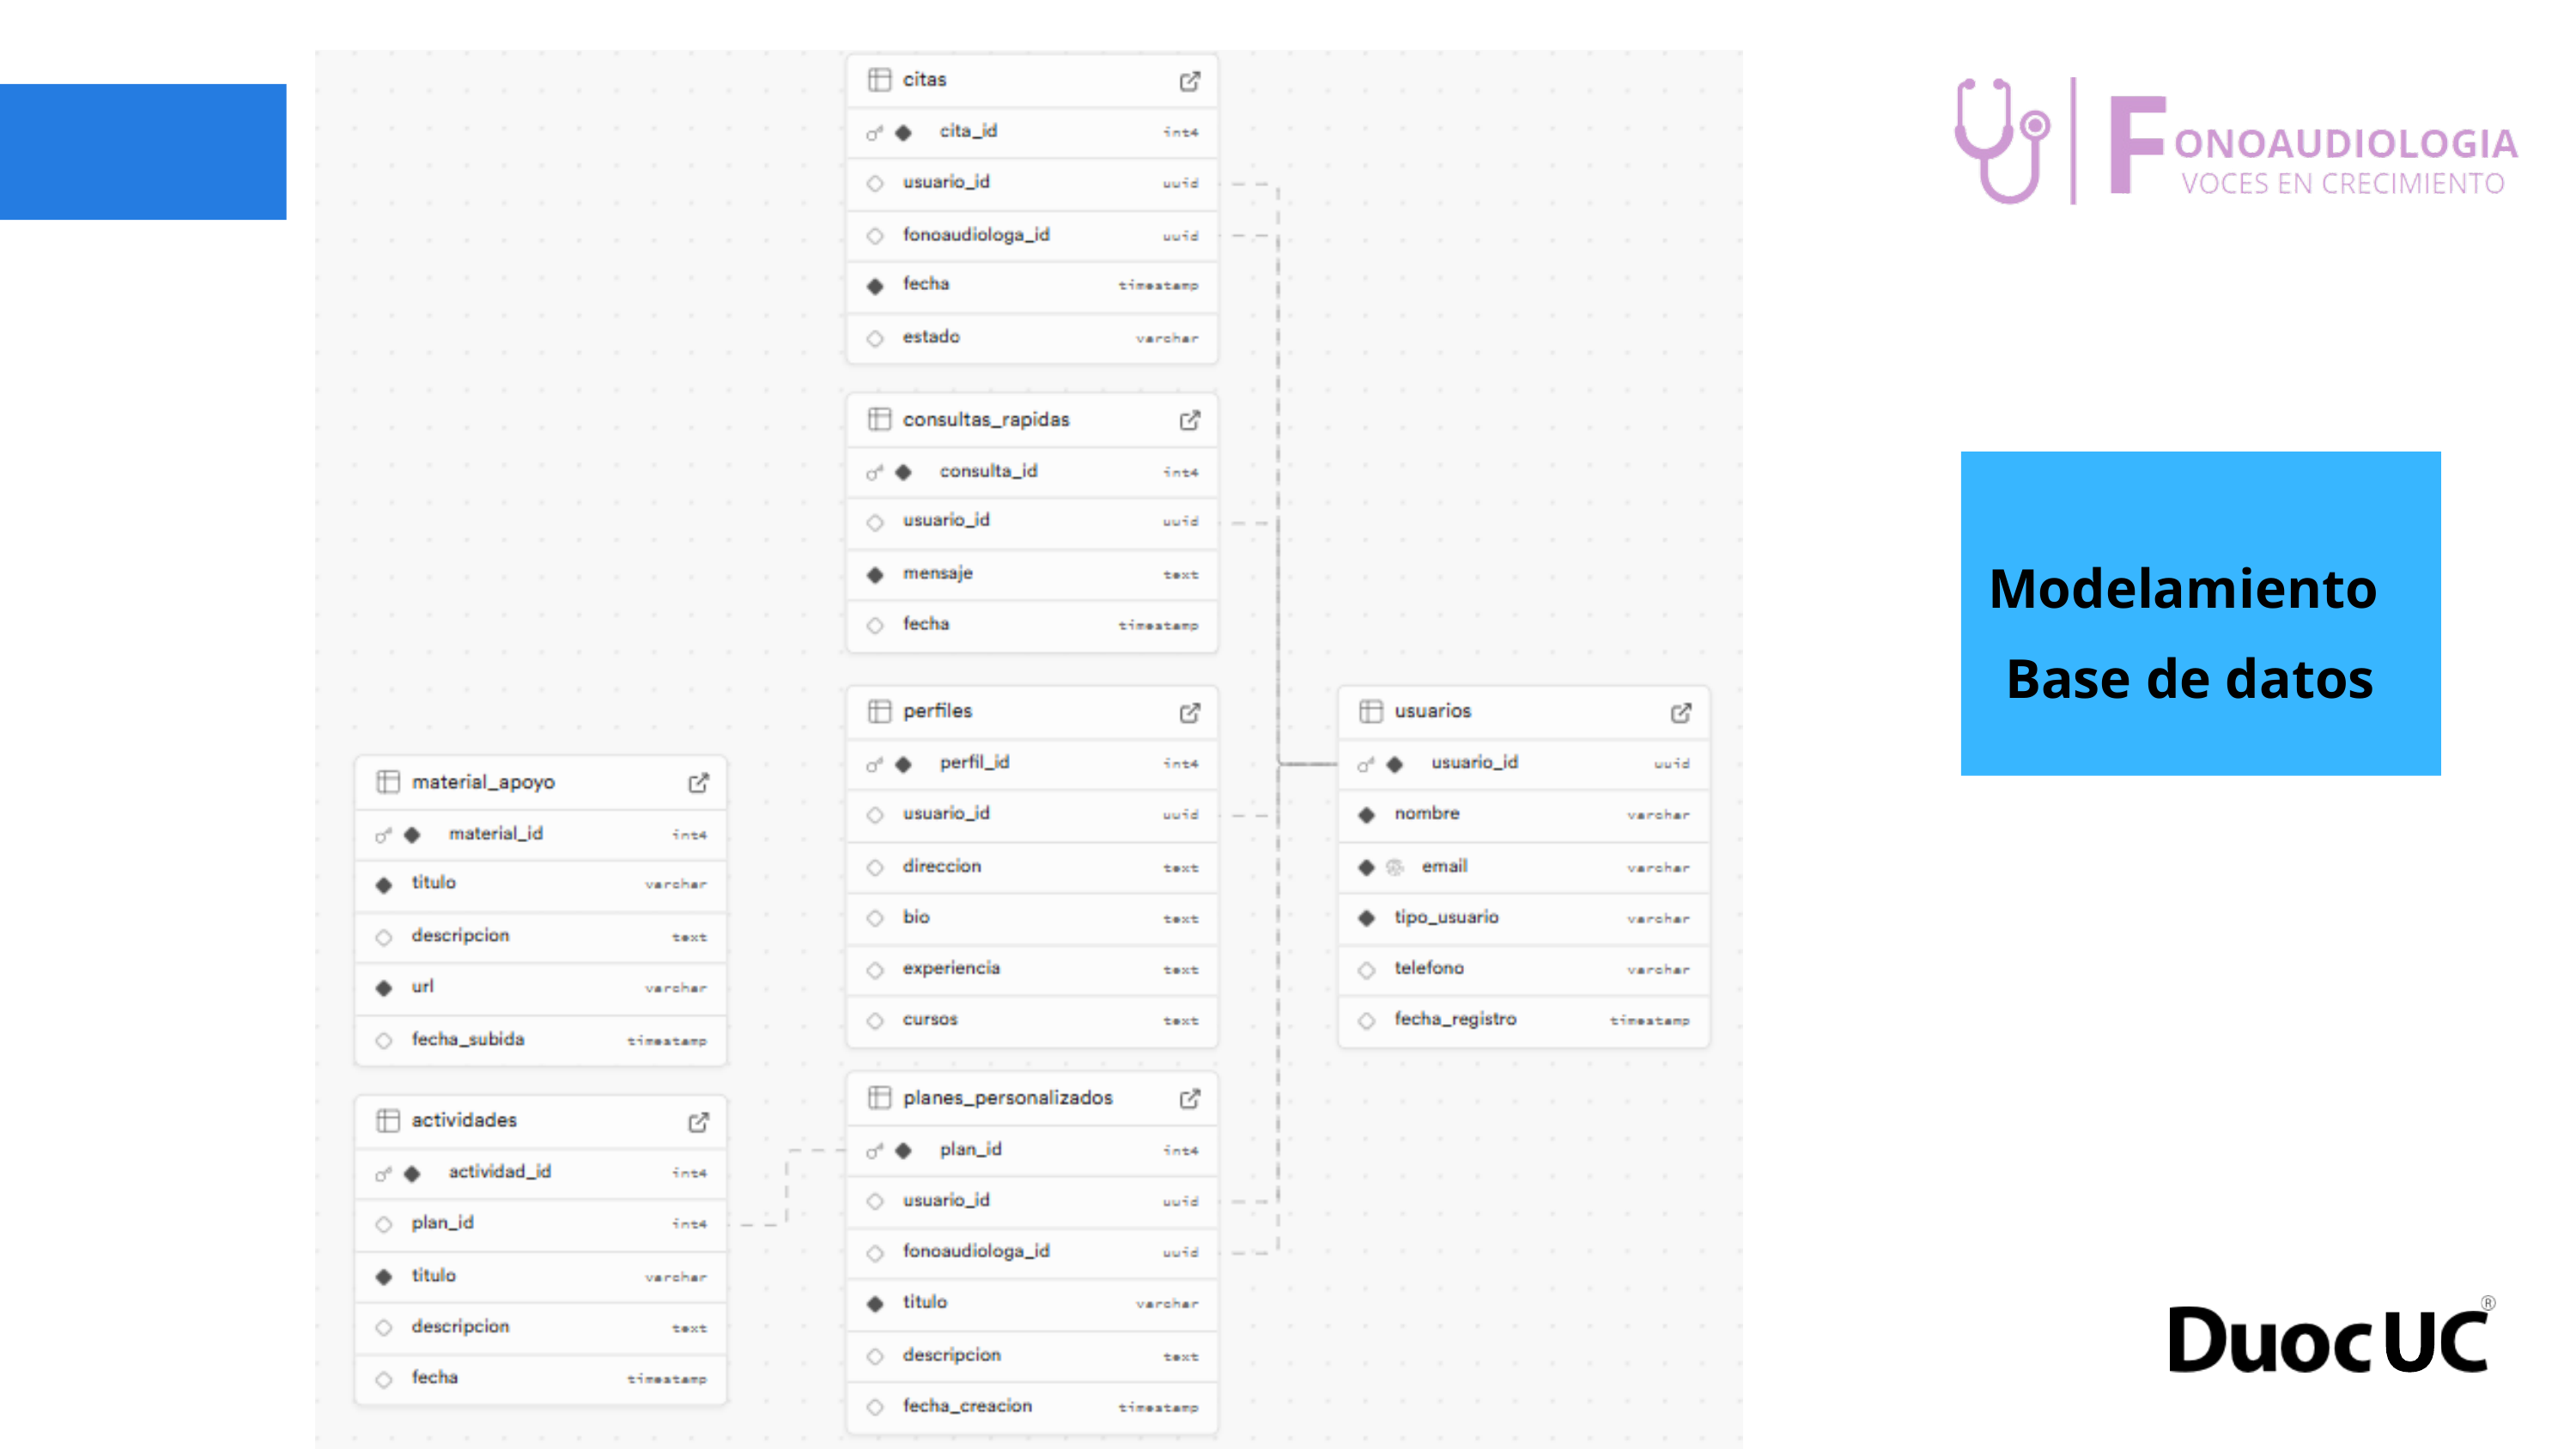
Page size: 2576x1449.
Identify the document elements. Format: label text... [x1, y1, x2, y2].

picture [315, 50, 1743, 1449]
text_box Modelamiento Base de datos [1746, 528, 2576, 799]
text_box [2170, 1307, 2372, 1373]
text_box [2440, 1311, 2488, 1373]
text_box [2385, 1312, 2435, 1373]
text_box [1929, 77, 2531, 213]
text_box [1960, 452, 2441, 528]
text_box [0, 83, 287, 221]
text_box [2481, 1295, 2496, 1311]
